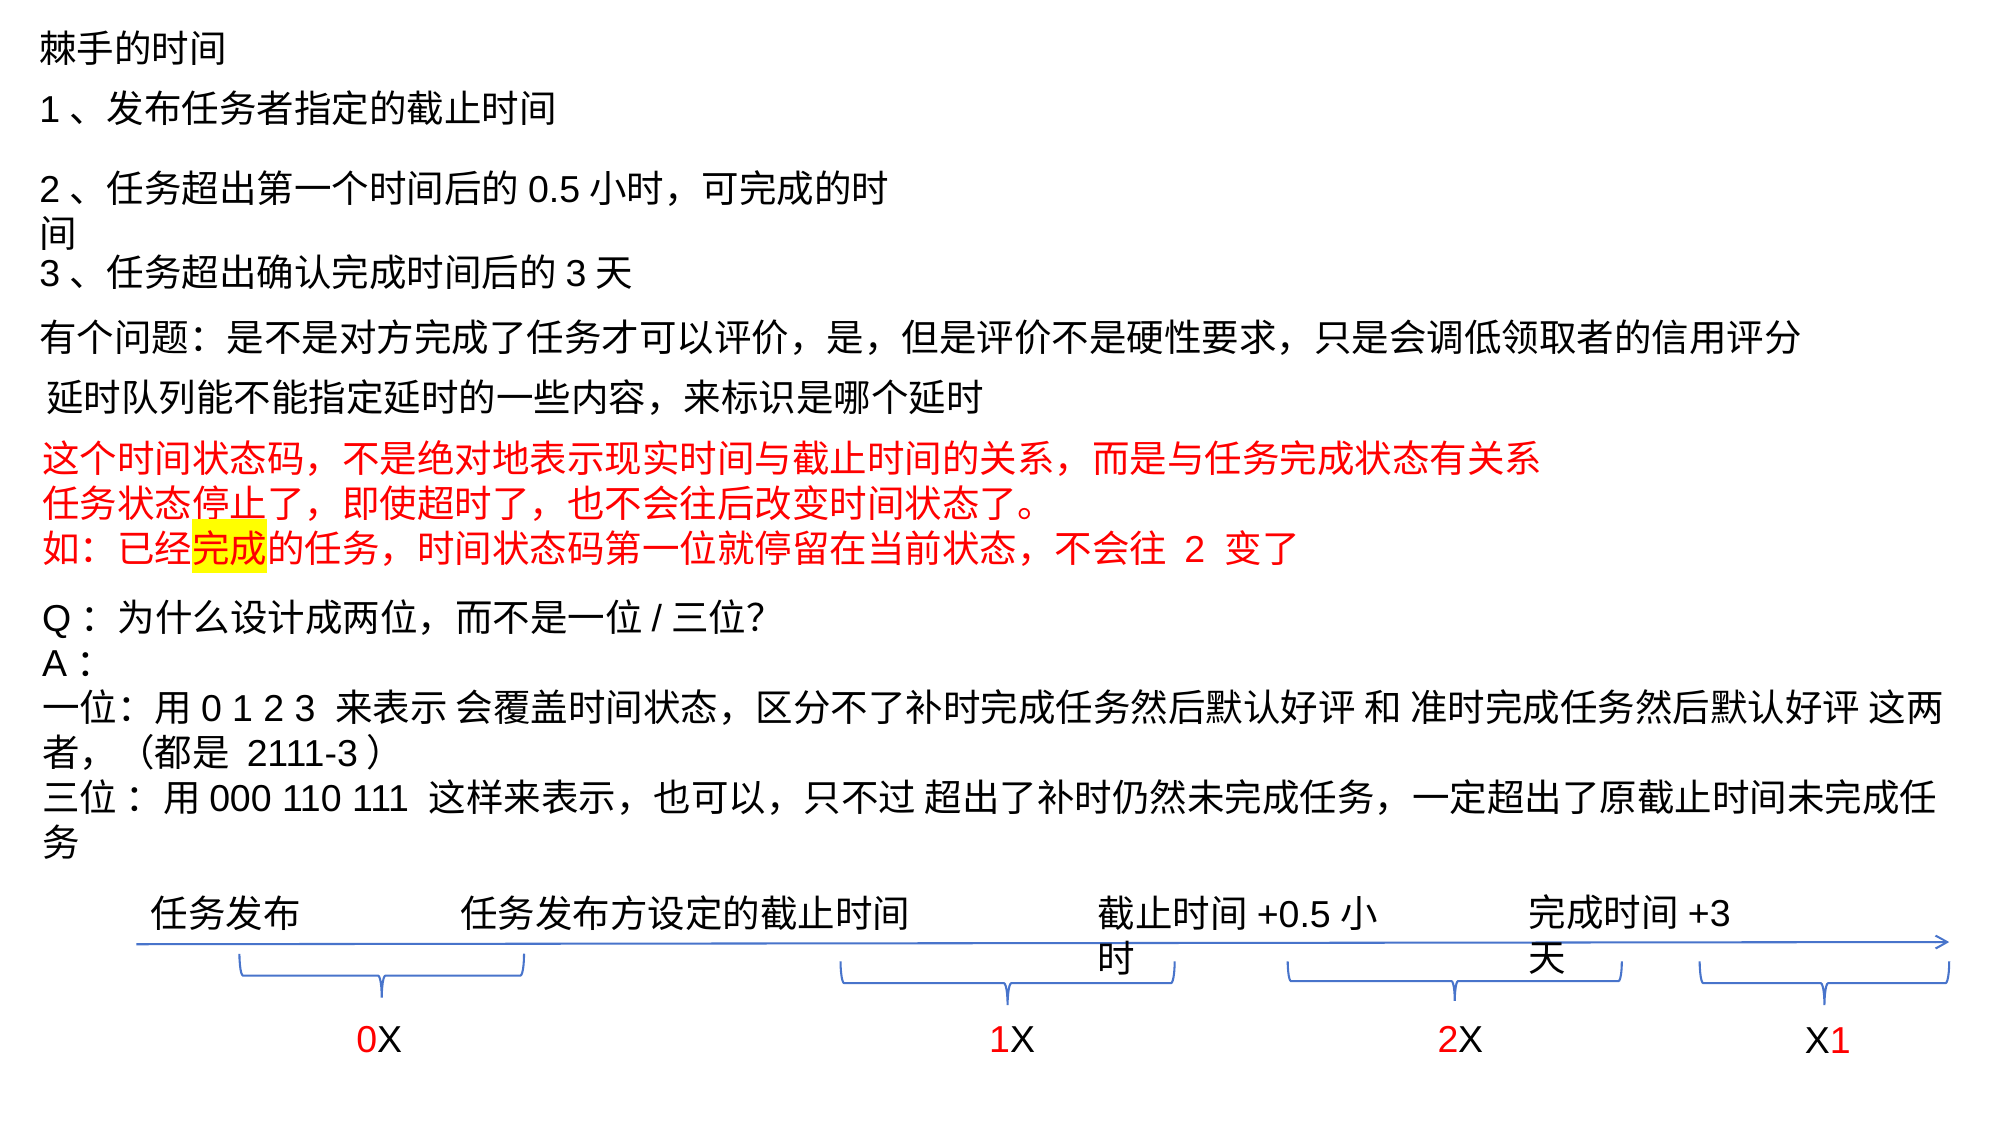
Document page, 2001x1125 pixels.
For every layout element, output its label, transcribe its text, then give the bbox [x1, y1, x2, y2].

text_box 完成时间+3天 [1514, 945, 1783, 987]
text_box 2X [1422, 1008, 1507, 1070]
text_box 有个问题：是不是对方完成了任务才可以评价，是，但是评价不是硬性要求，只是会调低领取者的信用评分 [24, 306, 1909, 366]
text_box 2、任务超出第一个时间后的0.5小时，可完成的时间 [24, 157, 926, 263]
text_box 1、发布任务者指定的截止时间 [24, 78, 692, 138]
text_box 这个时间状态码，不是绝对地表示现实时间与截止时间的关系，而是与任务完成状态有关系 任务状态停止了，即使超时了，也不会往后改变时间状态了。 如：已经完成的任务，时间状态码第一位就停留在当前状态，不会往 2 变了 [27, 427, 1653, 577]
text_box 任务发布 [136, 882, 329, 941]
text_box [135, 941, 1950, 945]
text_box 延时队列能不能指定延时的一些内容，来标识是哪个延时 [31, 366, 1005, 427]
text_box 任务发布方设定的截止时间 [445, 882, 938, 941]
text_box 截止时间+0.5小时 [1083, 945, 1417, 988]
text_box [1286, 961, 1623, 1001]
text_box Q：为什么设计成两位，而不是一位/三位？ A： 一位：用0 1 2 3 来表示 会覆盖时间状态，区分不了补时完成任务然后默认好评 和 准时完成任务然后默认好评 这两者，（都是 2111-3） 三位 ：用000 110 111 这样来表示，也可以，只不过 超出了补时仍然未完成任务，一定超出了原截止时间未完成任务 [27, 586, 1987, 872]
text_box 0X [341, 1007, 426, 1068]
text_box 3、任务超出确认完成时间后的3天 [24, 241, 692, 302]
text_box 1X [974, 1007, 1066, 1068]
text_box 截止时间+0.5小时 [1083, 882, 1417, 941]
text_box X1 [1789, 1009, 1876, 1069]
text_box [238, 953, 526, 998]
text_box [1698, 961, 1951, 1006]
text_box [839, 961, 1176, 1006]
text_box 棘手的时间 [24, 17, 692, 78]
text_box 完成时间+3天 [1514, 881, 1783, 941]
